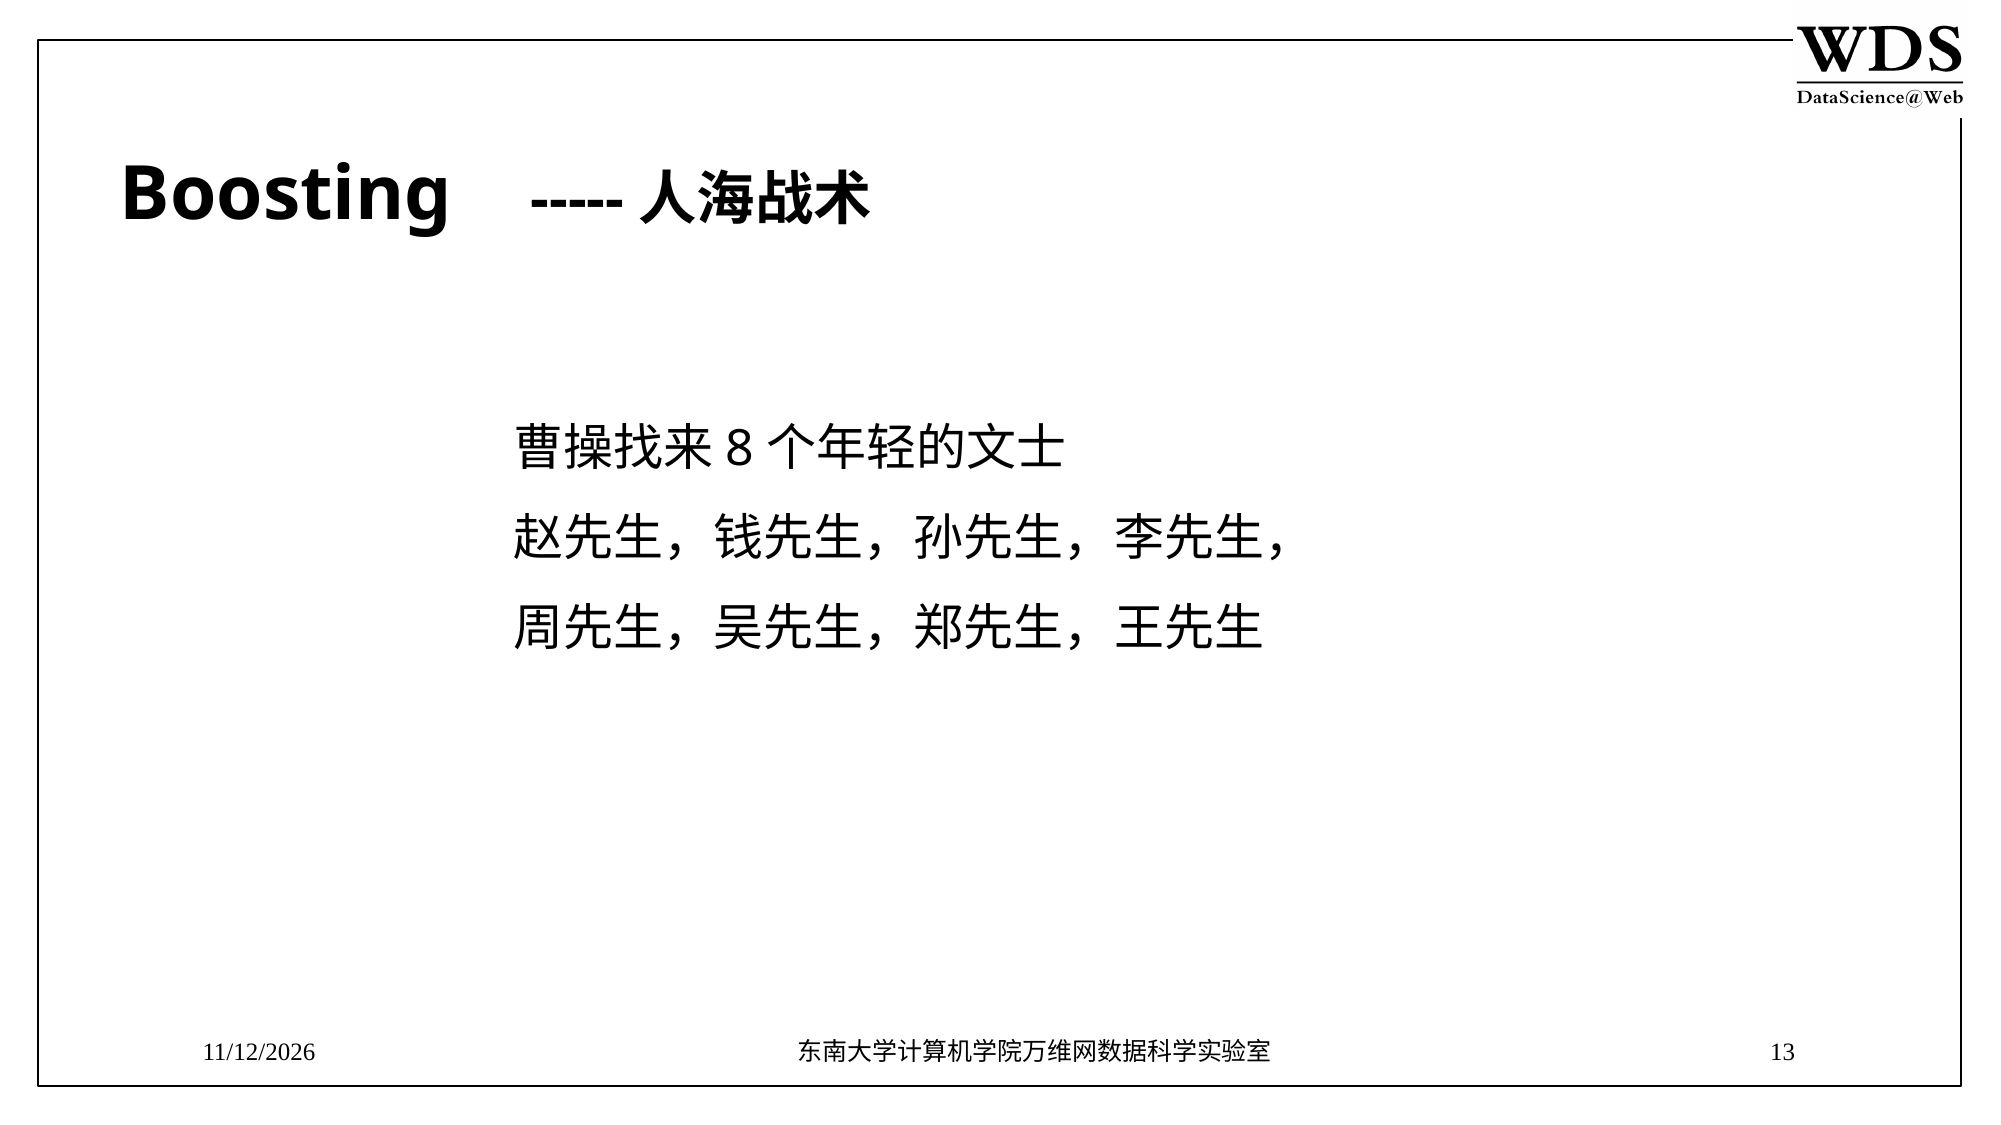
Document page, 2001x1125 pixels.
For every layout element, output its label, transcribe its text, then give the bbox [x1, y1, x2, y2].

text_box Boosting -----人海战术 [104, 136, 940, 332]
footer 东南大学计算机学院万维网数据科学实验室 [647, 1020, 1422, 1081]
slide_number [187, 1020, 570, 1081]
text_box 曹操找来8个年轻的文士 赵先生，钱先生，孙先生，李先生， 周先生，吴先生，郑先生，王先生 [498, 377, 1334, 753]
picture [1793, 0, 1968, 118]
slide_number 13 [1530, 1020, 1811, 1081]
